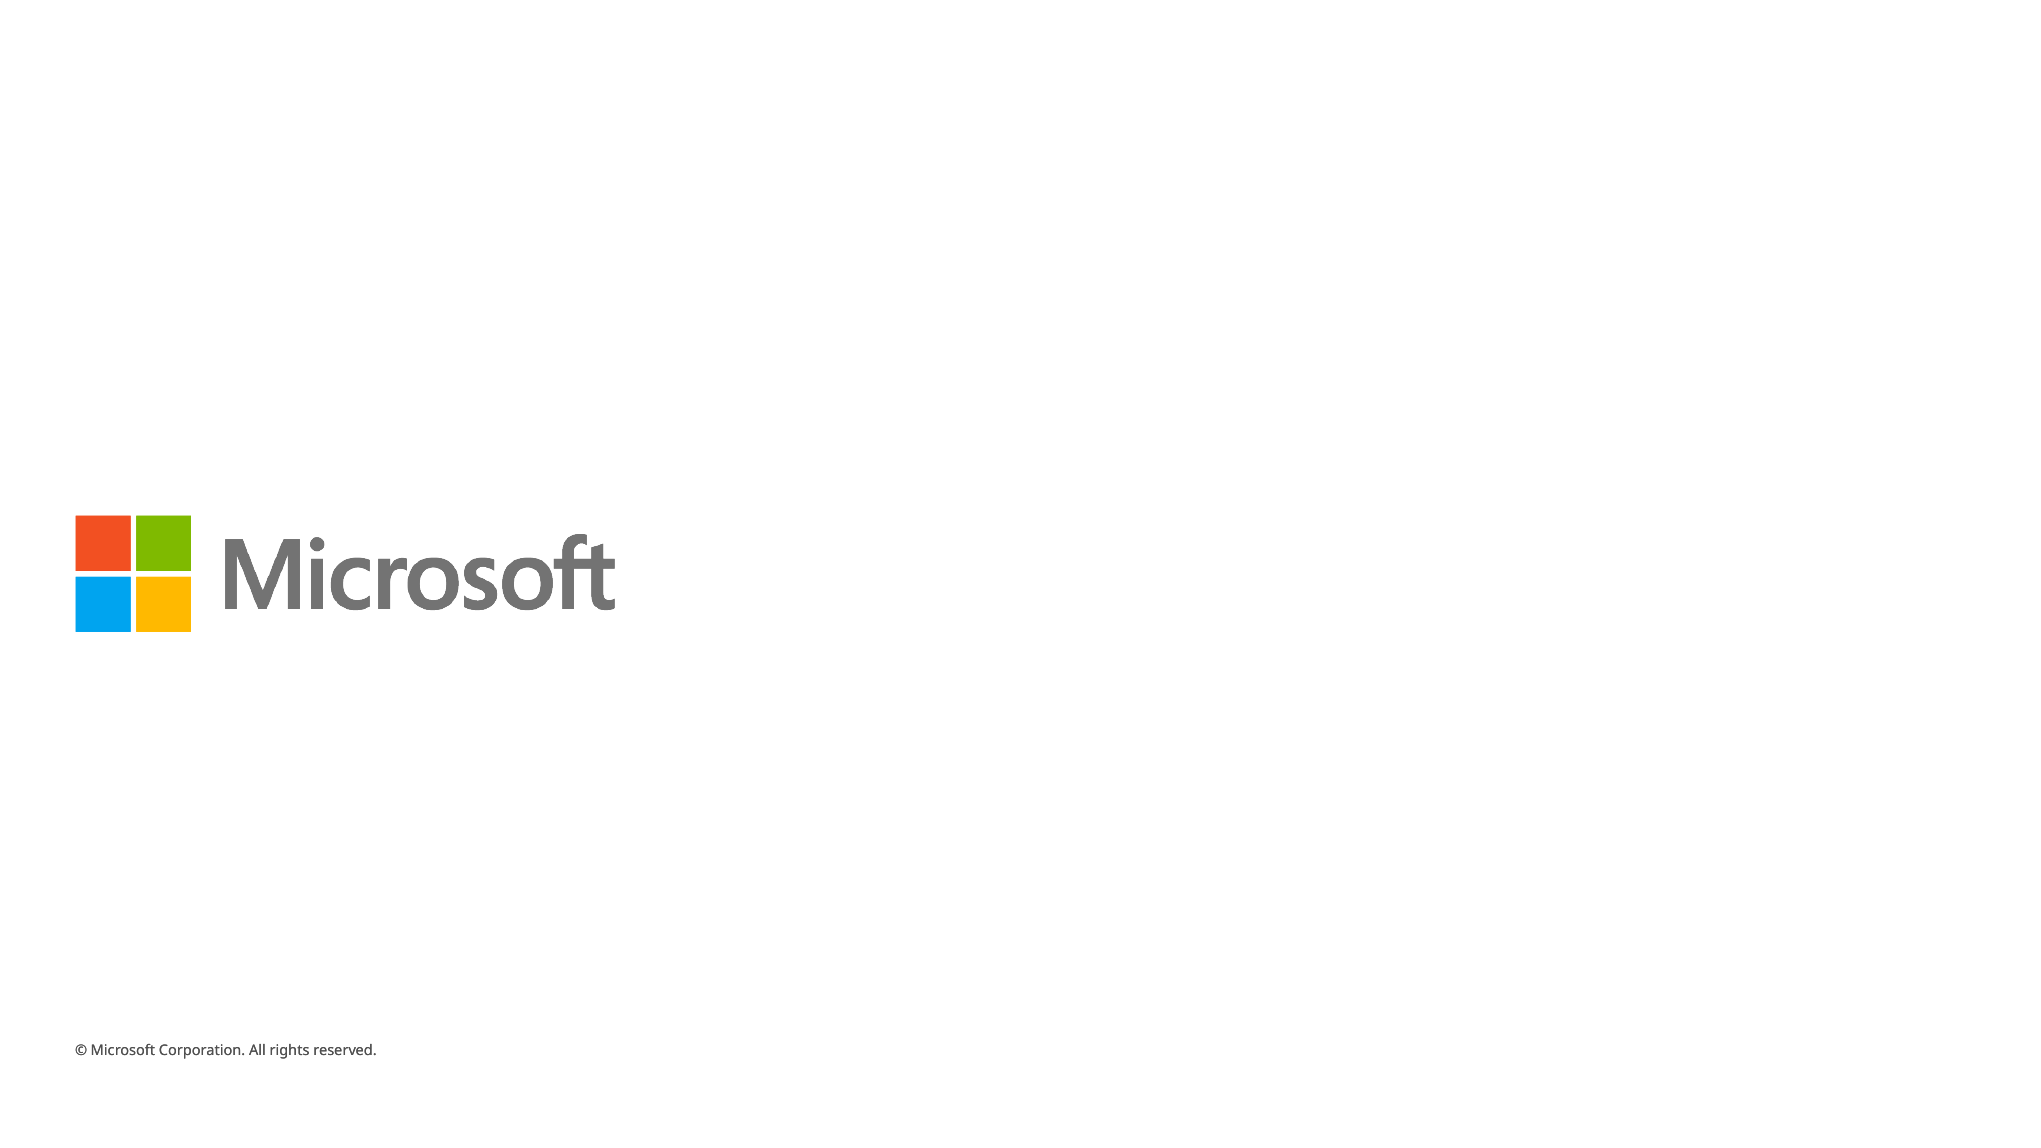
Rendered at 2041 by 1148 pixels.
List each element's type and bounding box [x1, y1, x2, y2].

picture [75, 515, 615, 632]
